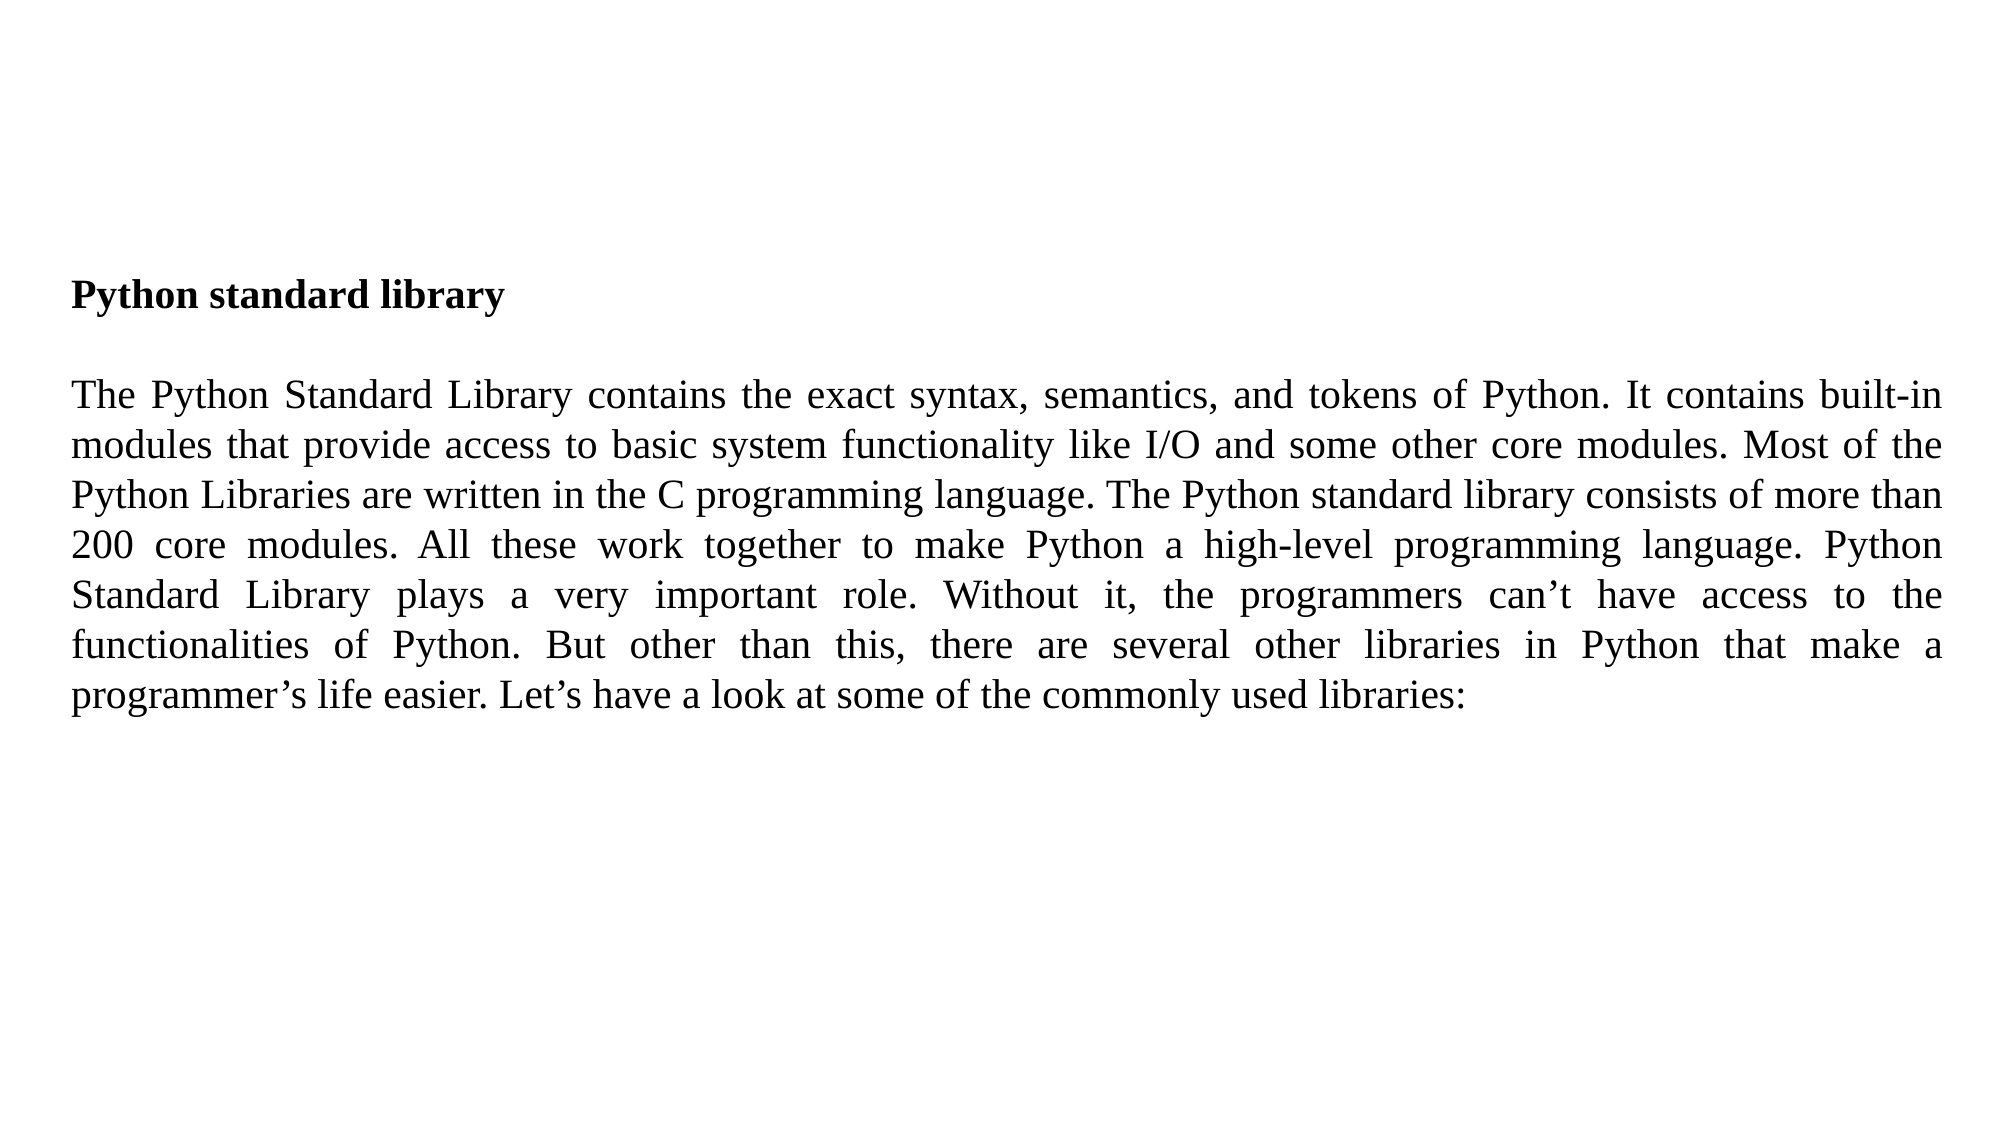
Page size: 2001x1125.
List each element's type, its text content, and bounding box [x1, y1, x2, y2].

text_box Python standard library The Python Standard Library contains the exact syntax, semantics, and tokens of Python. It contains built-in modules that provide access to basic system functionality like I/O and some other core modules. Most of the Python Libraries are written in the C programming language. The Python standard library consists of more than 200 core modules. All these work together to make Python a high-level programming language. Python Standard Library plays a very important role. Without it, the programmers can’t have access to the functionalities of Python. But other than this, there are several other libraries in Python that make a programmer’s life easier. Let’s have a look at some of the commonly used libraries: [56, 259, 1960, 725]
